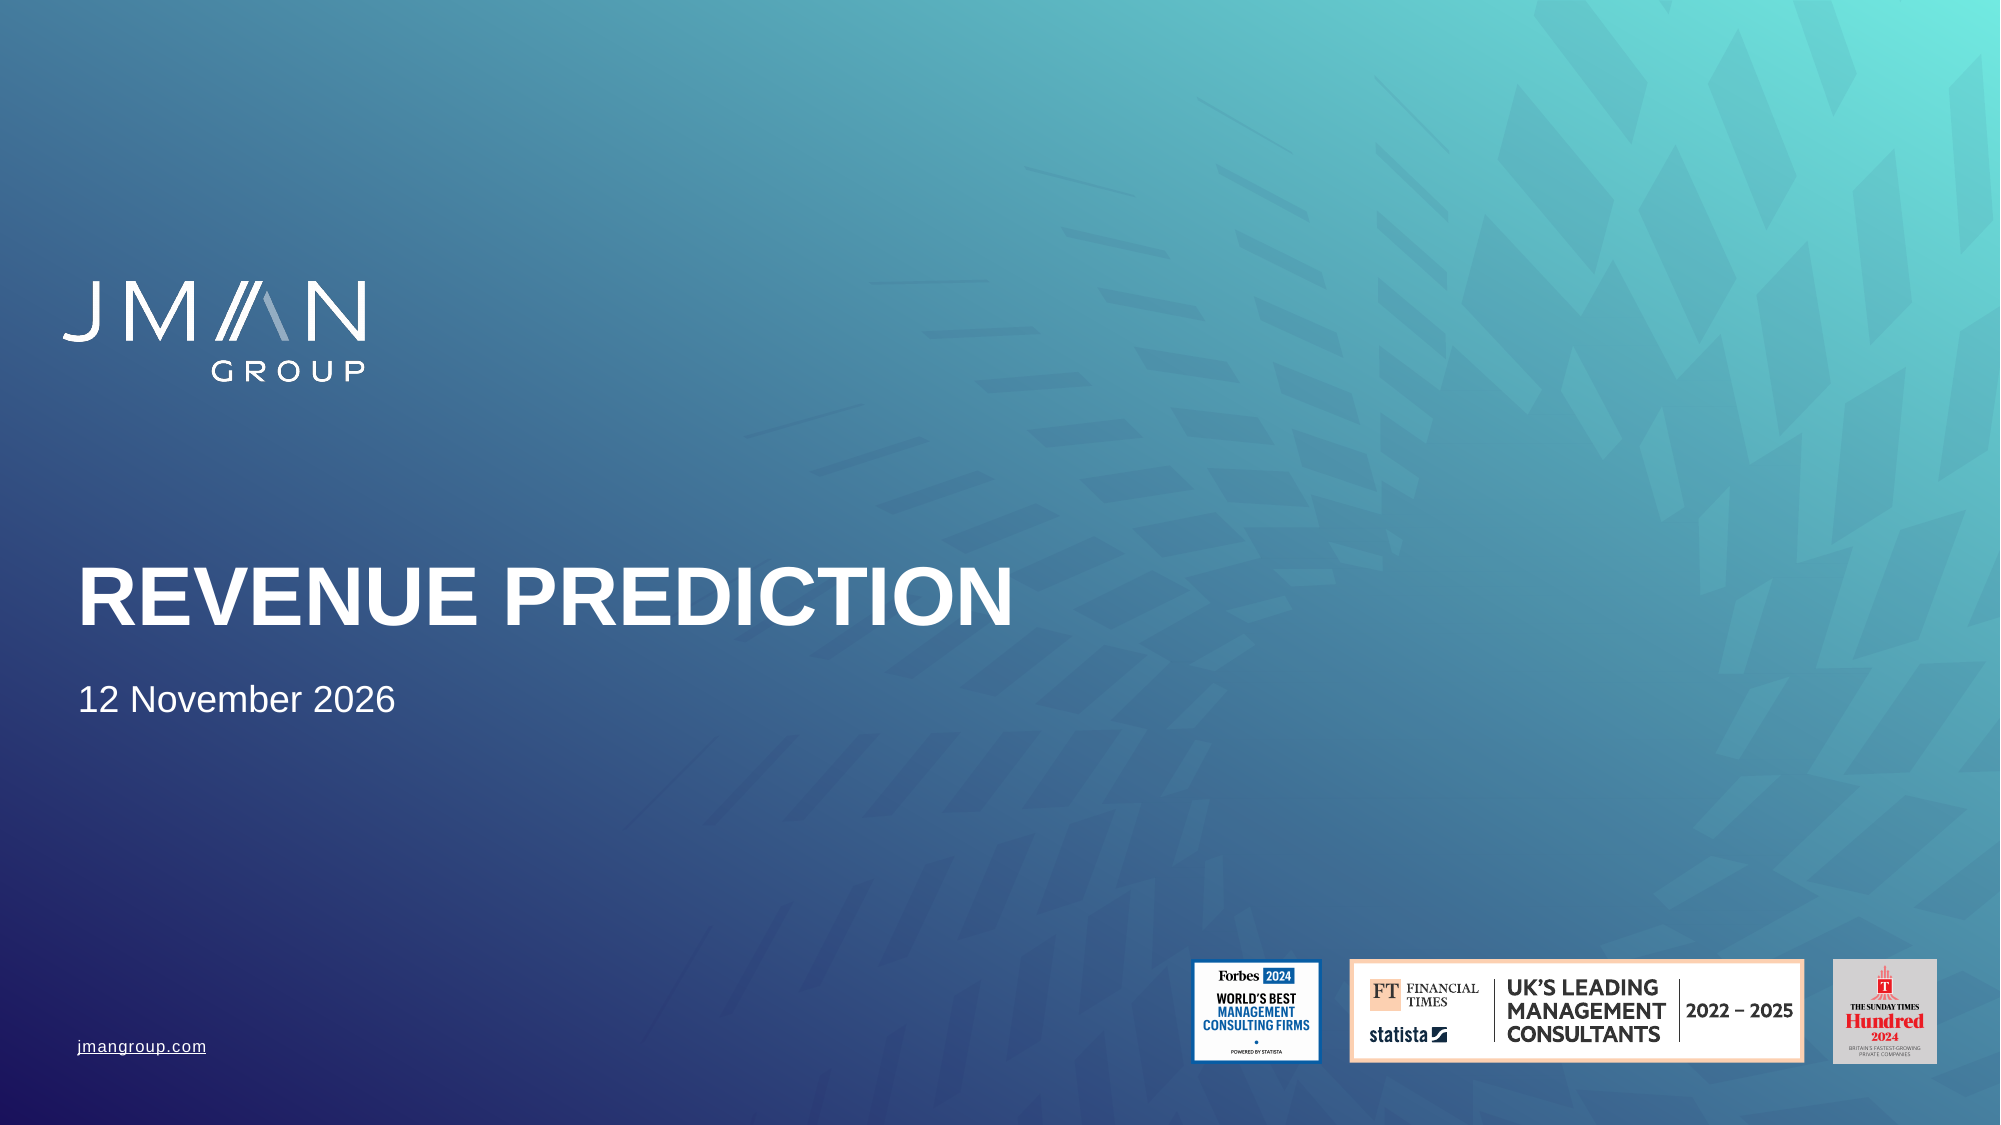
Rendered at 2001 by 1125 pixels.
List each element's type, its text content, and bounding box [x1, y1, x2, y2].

picture [1833, 959, 1937, 1064]
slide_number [62, 669, 641, 726]
picture [1191, 959, 1322, 1064]
picture [62, 281, 365, 382]
title REVENUE PREDICTION [62, 433, 1251, 651]
